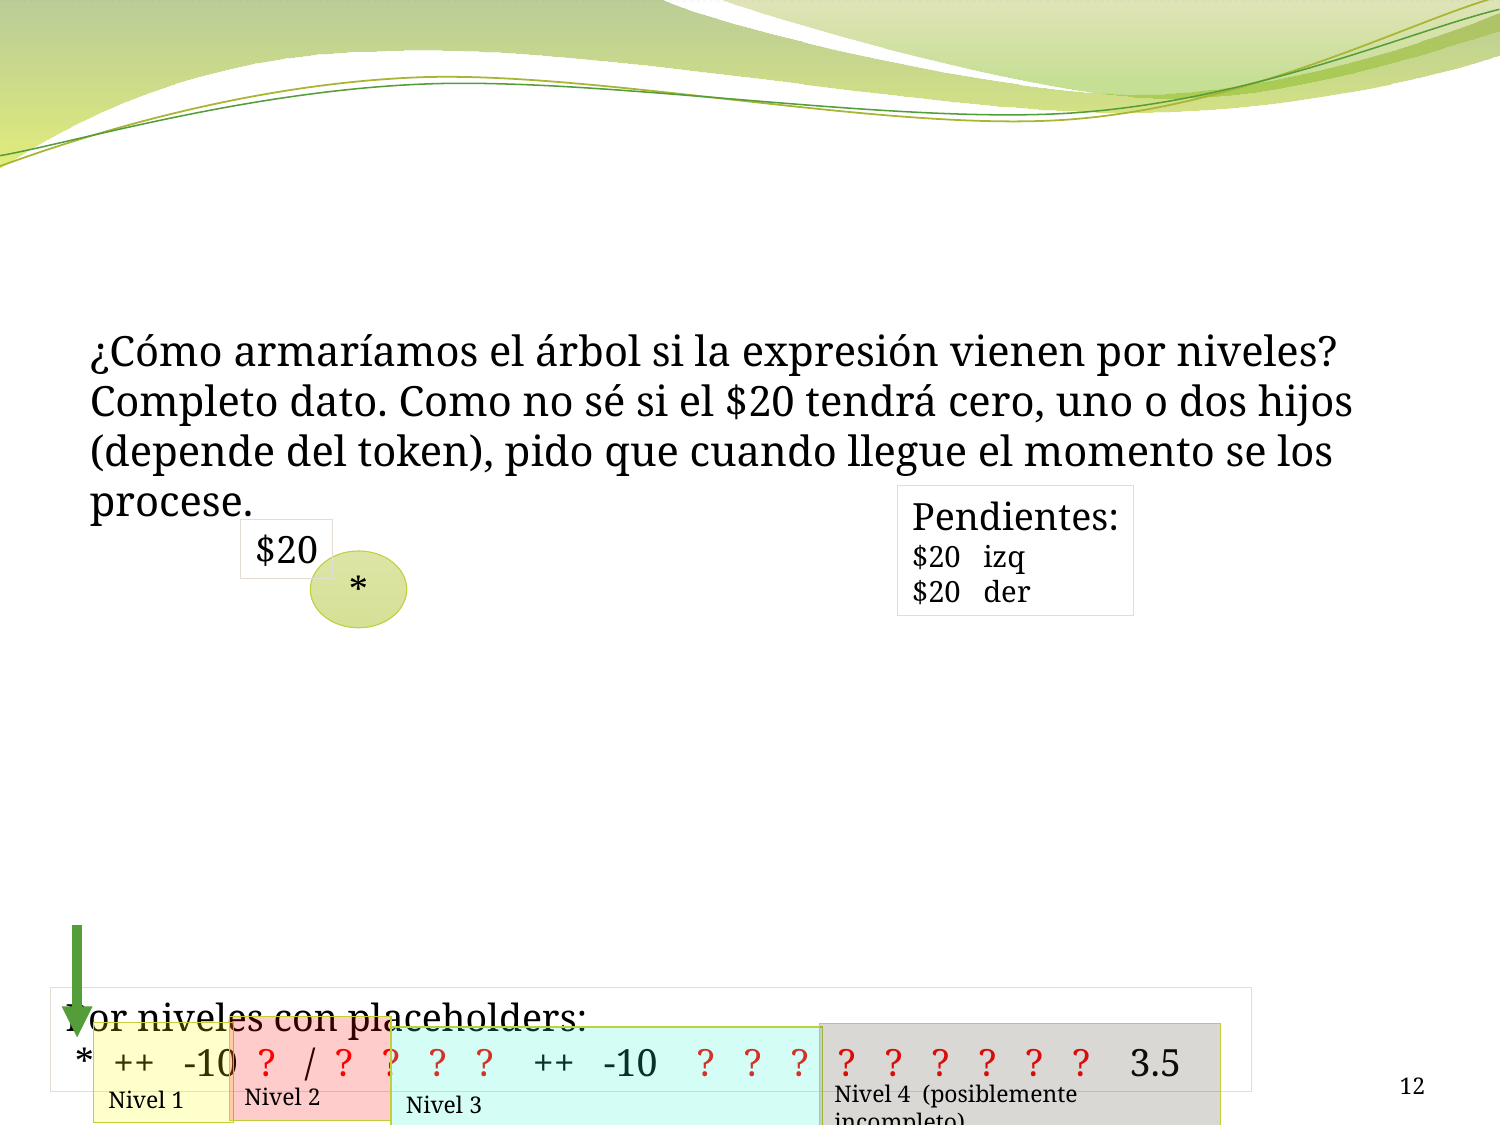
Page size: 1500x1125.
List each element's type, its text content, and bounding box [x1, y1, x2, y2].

text_box * [309, 550, 408, 629]
text_box Nivel 4 (posiblemente incompleto) [819, 1023, 1221, 1125]
slide_number 12 [1299, 1042, 1425, 1103]
list ¿Cómo armaríamos el árbol si la expresión vienen por niveles? Completo dato. Como no sé si el $20 tendrá cero, uno o dos hijos (depende del token), pido que cuando llegue el momento se los procese. [75, 317, 1425, 1038]
text_box Nivel 2 [229, 1016, 392, 1121]
text_box $20 [240, 519, 333, 579]
text_box Pendientes: $20 izq $20 der [897, 485, 1134, 616]
text_box Nivel 3 [390, 1026, 819, 1125]
text_box Nivel 1 [93, 1022, 234, 1123]
text_box Por niveles con placeholders: * ++ -10 ? / ? ? ? ? ++ -10 ? ? ? ? ? ? ? ? ? 3.5 [50, 987, 1252, 1092]
